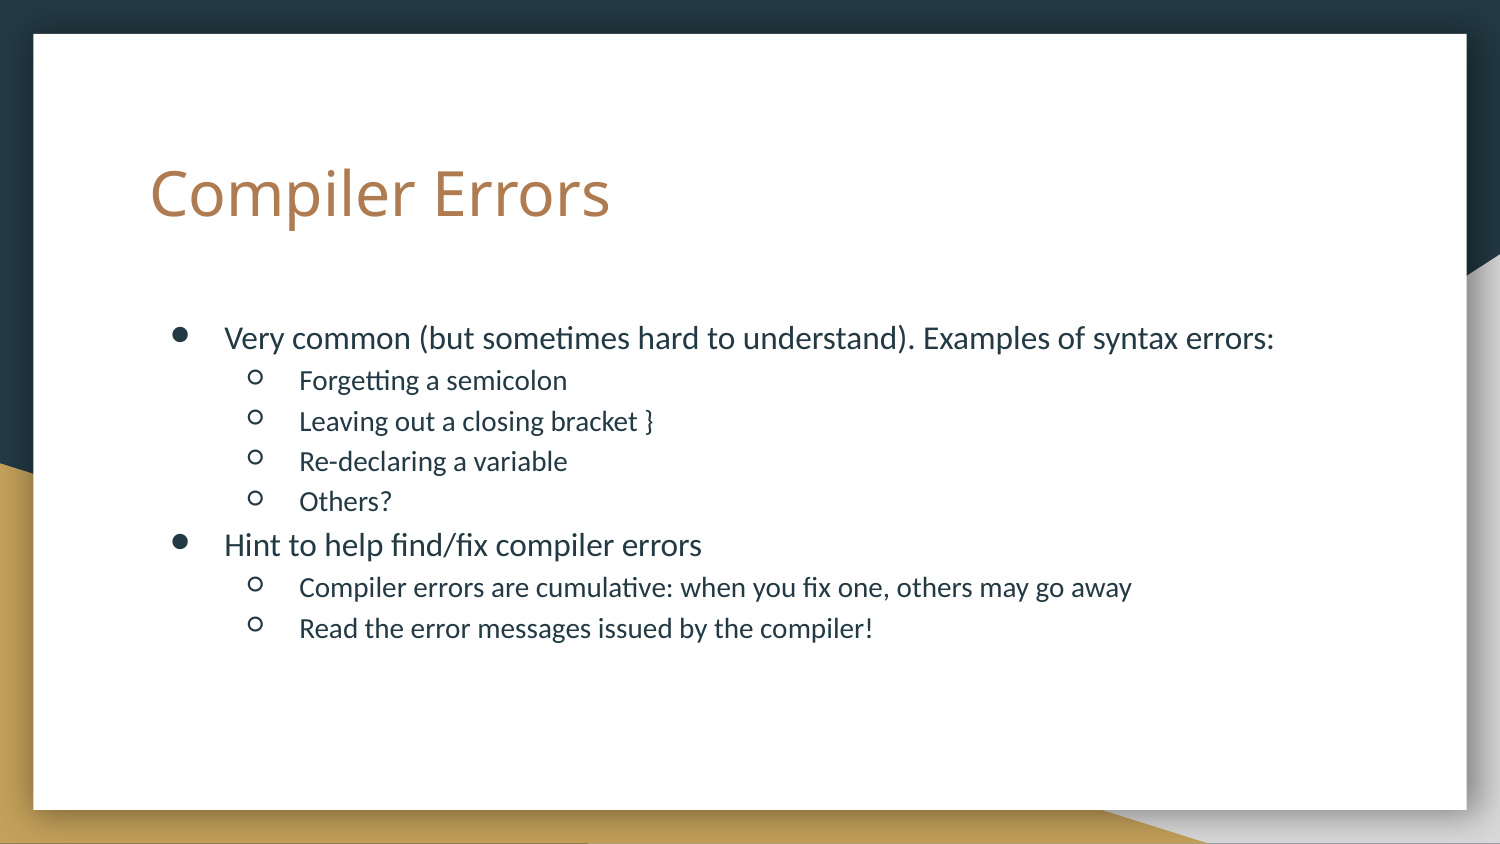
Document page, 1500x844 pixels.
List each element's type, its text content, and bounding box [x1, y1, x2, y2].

title Compiler Errors [134, 138, 1366, 295]
list Very common (but sometimes hard to understand). Examples of syntax errors: Forgetting a semicolon Leaving out a closing bracket } Re-declaring a variable Others? Hint to help find/fix compiler errors Compiler errors are cumulative: when you fix one, others may go away Read the error messages issued by the compiler! [134, 295, 1366, 721]
